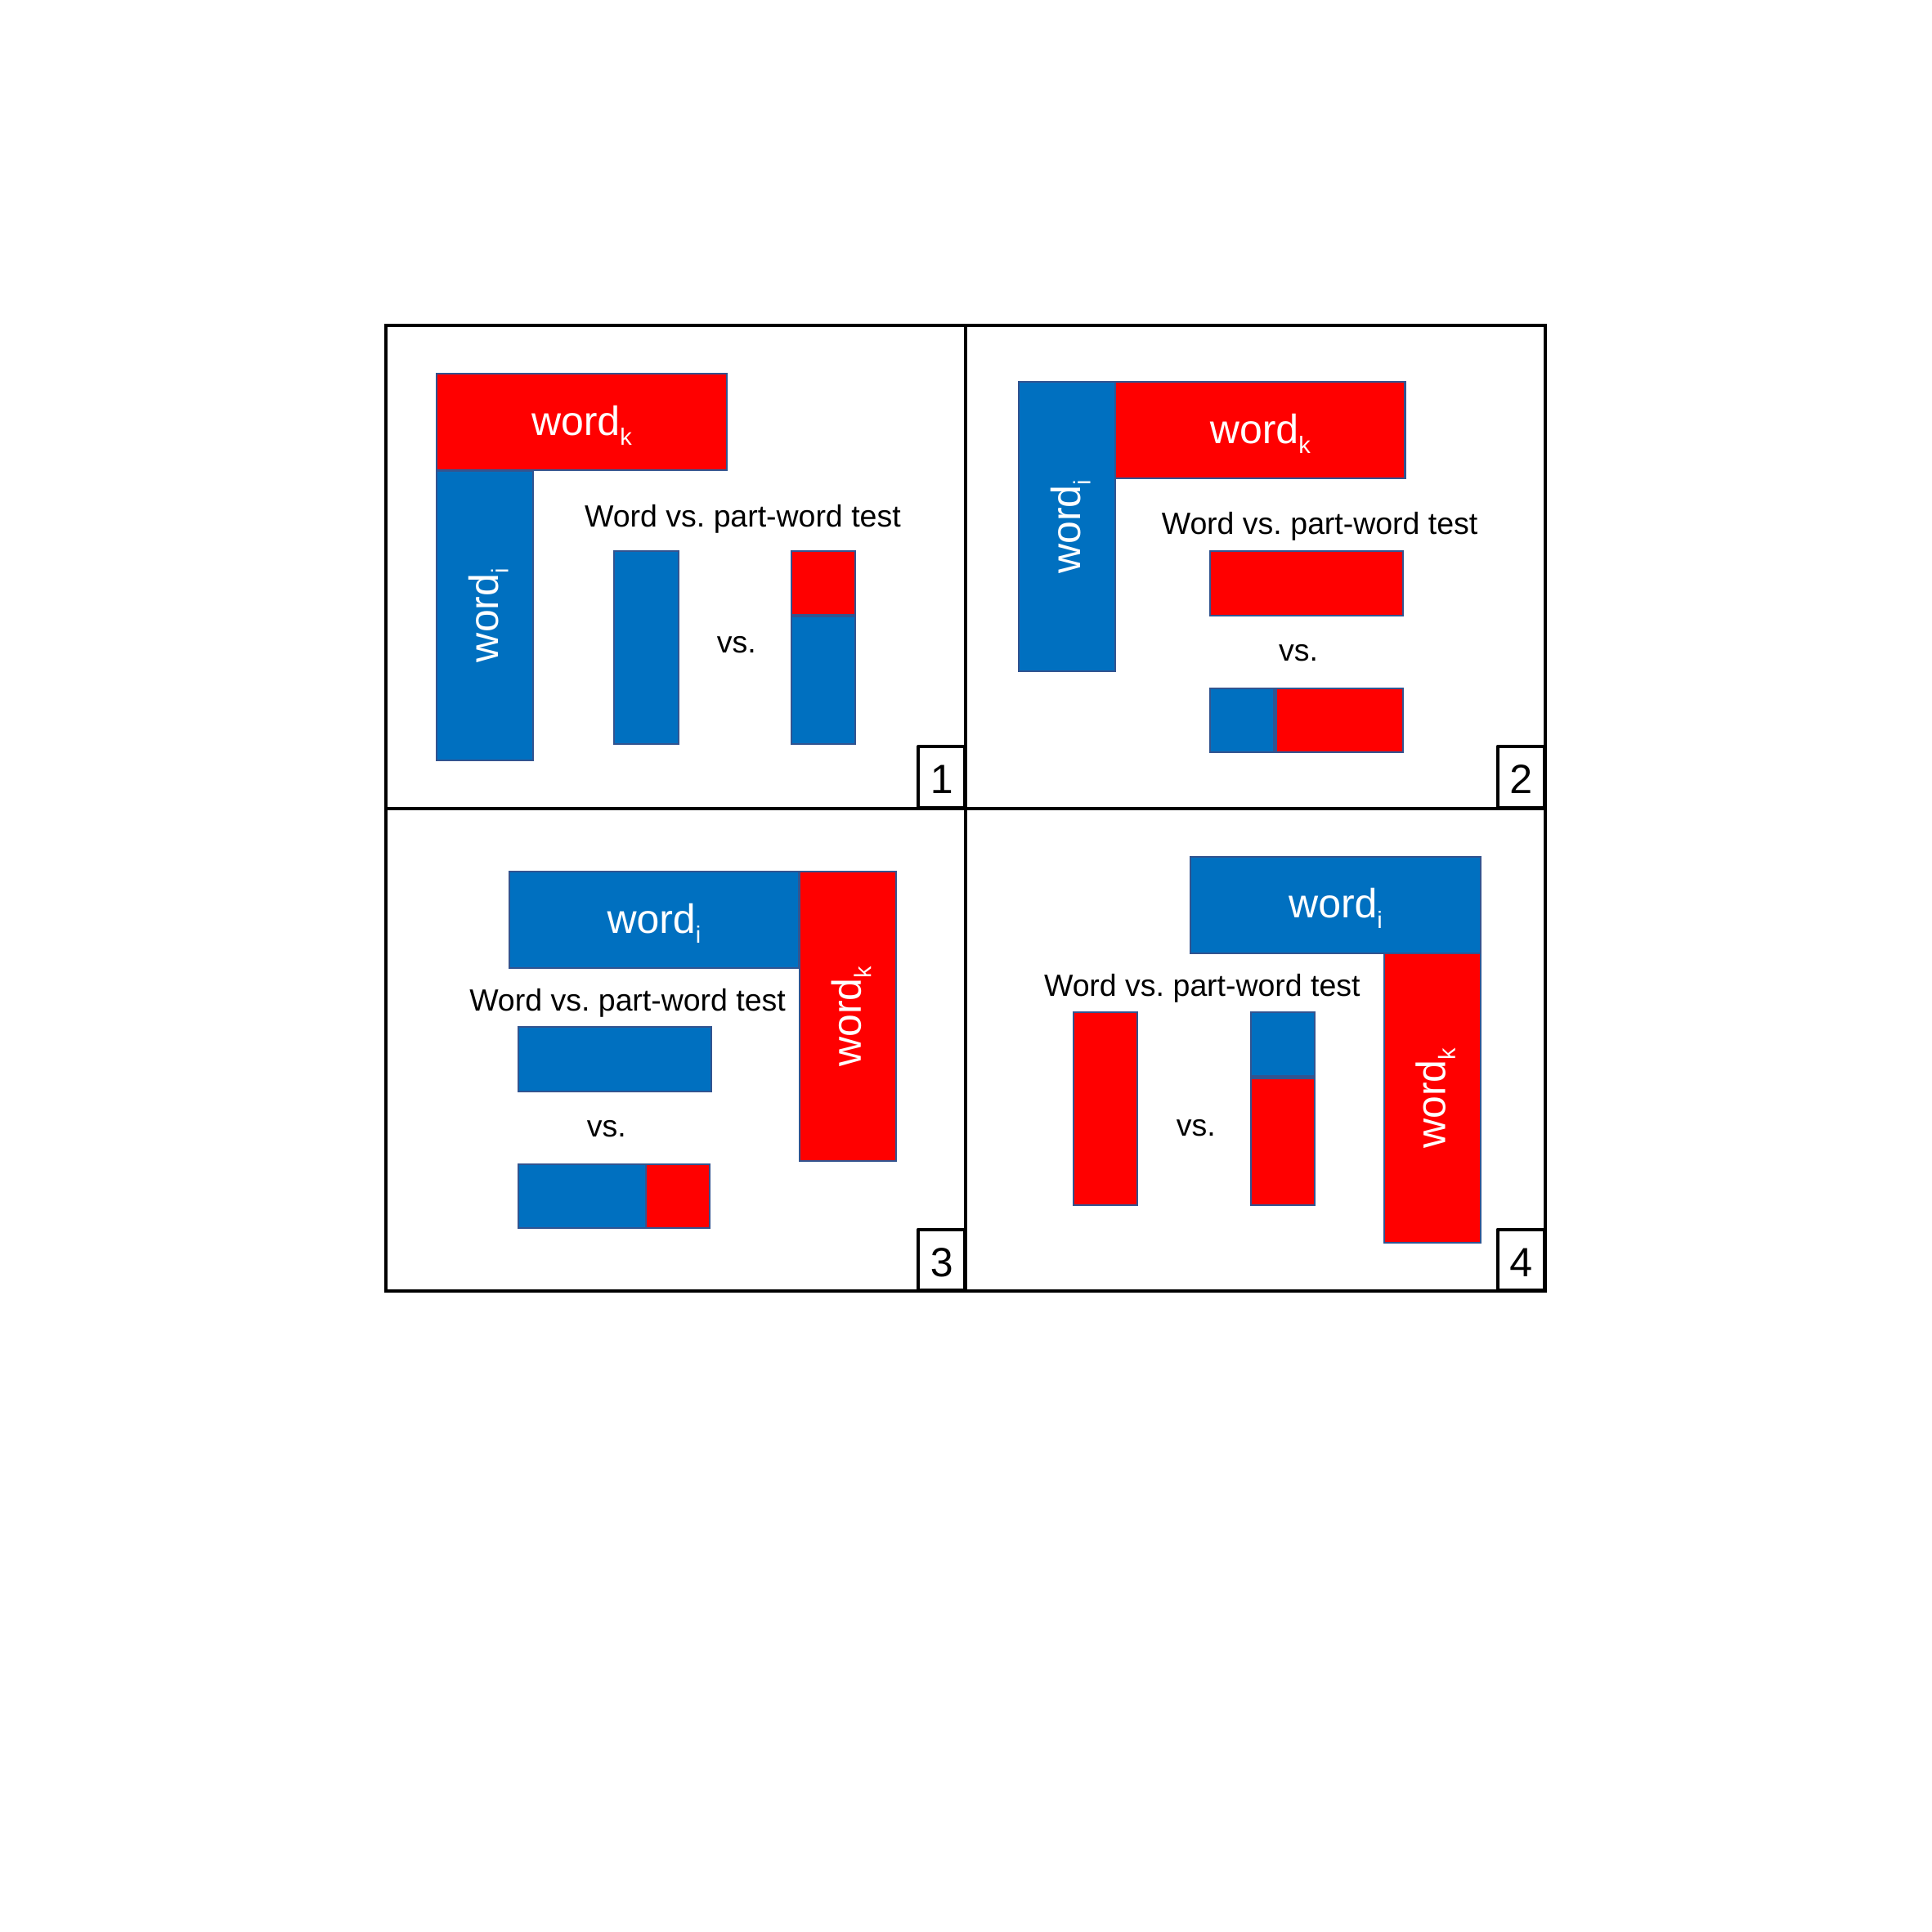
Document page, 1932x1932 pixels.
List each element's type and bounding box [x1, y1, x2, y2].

text_box [386, 808, 966, 1292]
text_box [386, 325, 966, 808]
text_box [966, 325, 1545, 808]
text_box [966, 808, 1545, 1292]
